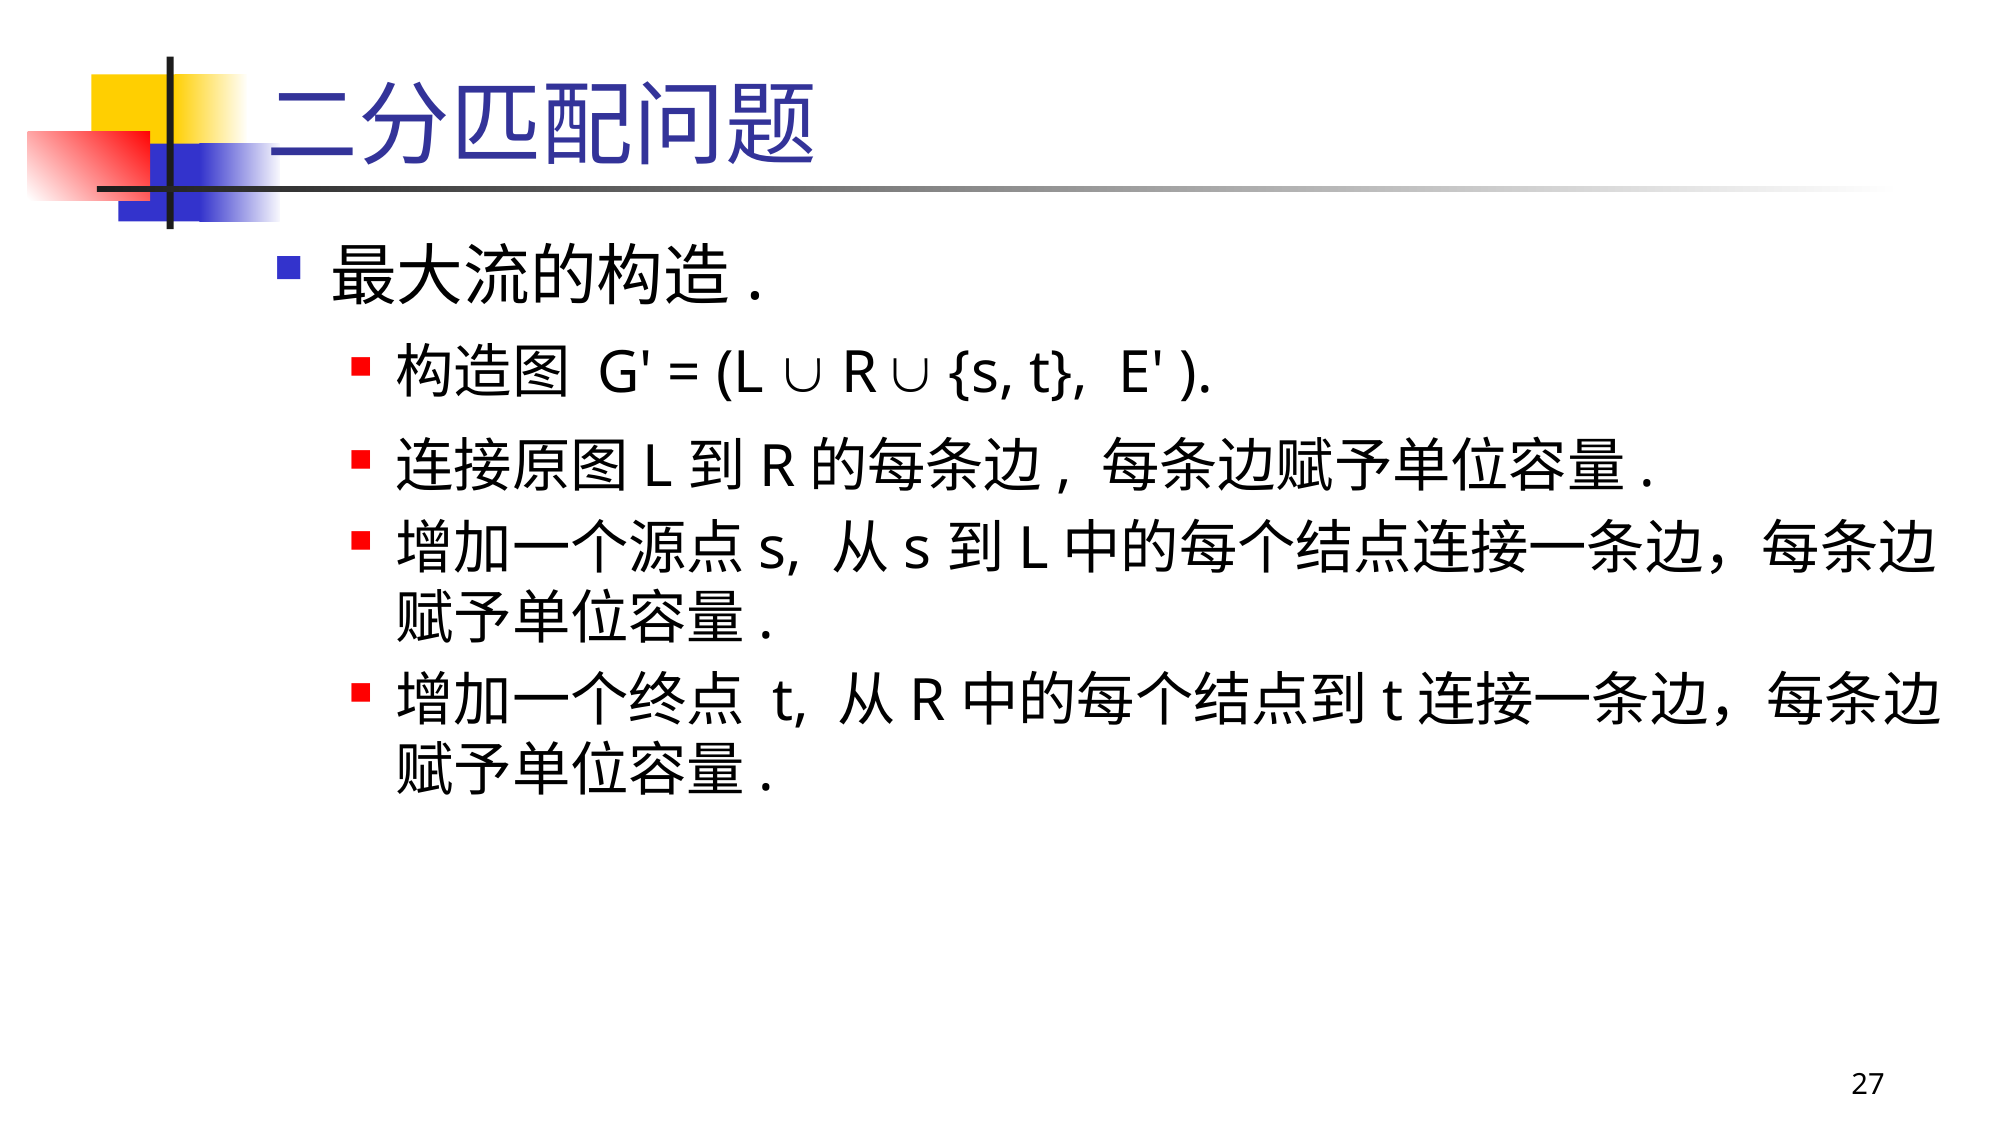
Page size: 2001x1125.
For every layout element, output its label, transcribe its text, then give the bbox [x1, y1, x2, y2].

title 二分匹配问题 [251, 0, 1957, 183]
list 最大流的构造. 构造图 G' = (L  R  {s, t}, E' ). 连接原图L到R的每条边, 每条边赋予单位容量. 增加一个源点s, 从s到L中的每个结点连接一条边，每条边赋予单位容量. 增加一个终点 t, 从R中的每个结点到t连接一条边，每条边赋予单位容量. [258, 225, 1959, 901]
slide_number 27 [1483, 1037, 1900, 1113]
